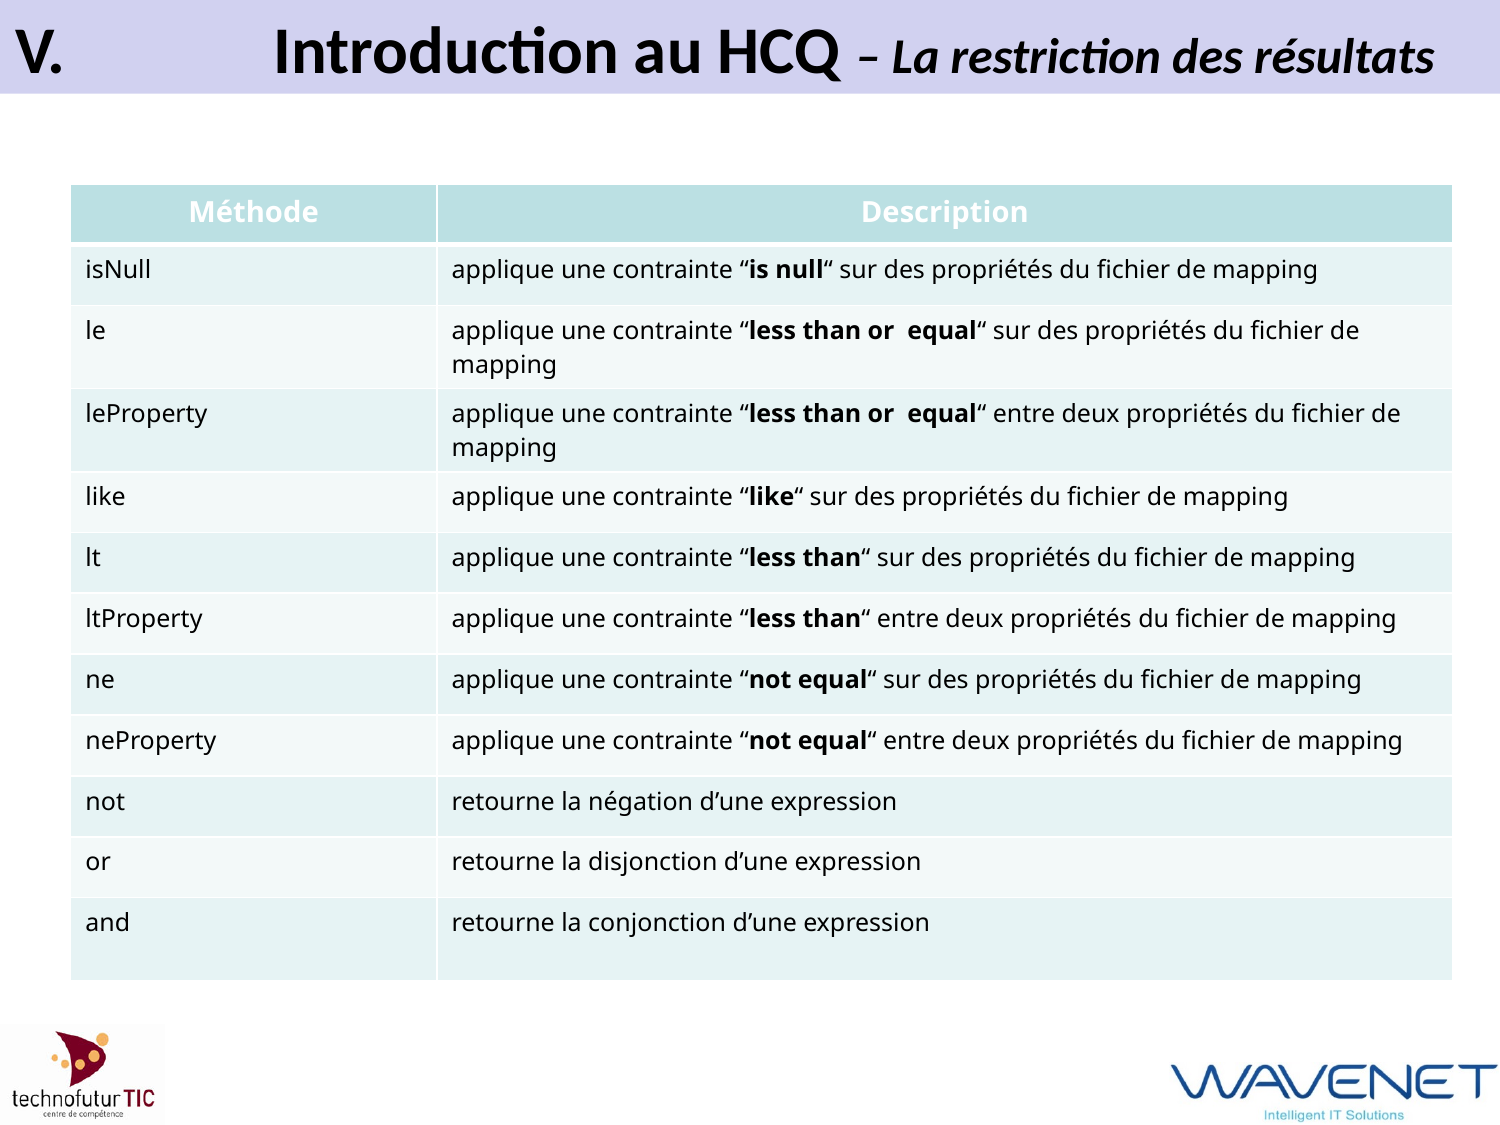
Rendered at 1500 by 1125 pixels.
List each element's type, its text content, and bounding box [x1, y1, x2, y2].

table_cell or [71, 838, 436, 897]
table_cell applique une contrainte “like“ sur des propriétés du fichier de mapping [438, 473, 1452, 532]
title V. Introduction au HCQ – La restriction des résultats [0, 0, 1500, 94]
table_cell lt [71, 533, 436, 592]
table_cell applique une contrainte “is null“ sur des propriétés du fichier de mapping [438, 247, 1452, 305]
table_cell applique une contrainte “less than or equal“ entre deux propriétés du fichier de mapping [438, 389, 1452, 471]
table_header Méthode [71, 185, 436, 242]
table_cell applique une contrainte “less than“ sur des propriétés du fichier de mapping [438, 533, 1452, 592]
table_cell retourne la disjonction d’une expression [438, 838, 1452, 897]
table_cell le [71, 306, 436, 388]
table_cell ltProperty [71, 594, 436, 653]
picture [0, 1024, 165, 1125]
table_cell applique une contrainte “not equal“ sur des propriétés du fichier de mapping [438, 655, 1452, 714]
table_cell neProperty [71, 716, 436, 775]
picture [1169, 1062, 1499, 1124]
table_header Description [438, 185, 1452, 242]
table_cell retourne la négation d’une expression [438, 777, 1452, 836]
table_cell applique une contrainte “not equal“ entre deux propriétés du fichier de mapping [438, 716, 1452, 775]
table_cell isNull [71, 247, 436, 305]
table_cell ne [71, 655, 436, 714]
table_cell applique une contrainte “less than or equal“ sur des propriétés du fichier de mapping [438, 306, 1452, 388]
table_cell leProperty [71, 389, 436, 471]
table_cell and [71, 898, 436, 980]
table_cell retourne la conjonction d’une expression [438, 898, 1452, 980]
table_cell like [71, 473, 436, 532]
table_cell applique une contrainte “less than“ entre deux propriétés du fichier de mapping [438, 594, 1452, 653]
table_cell not [71, 777, 436, 836]
